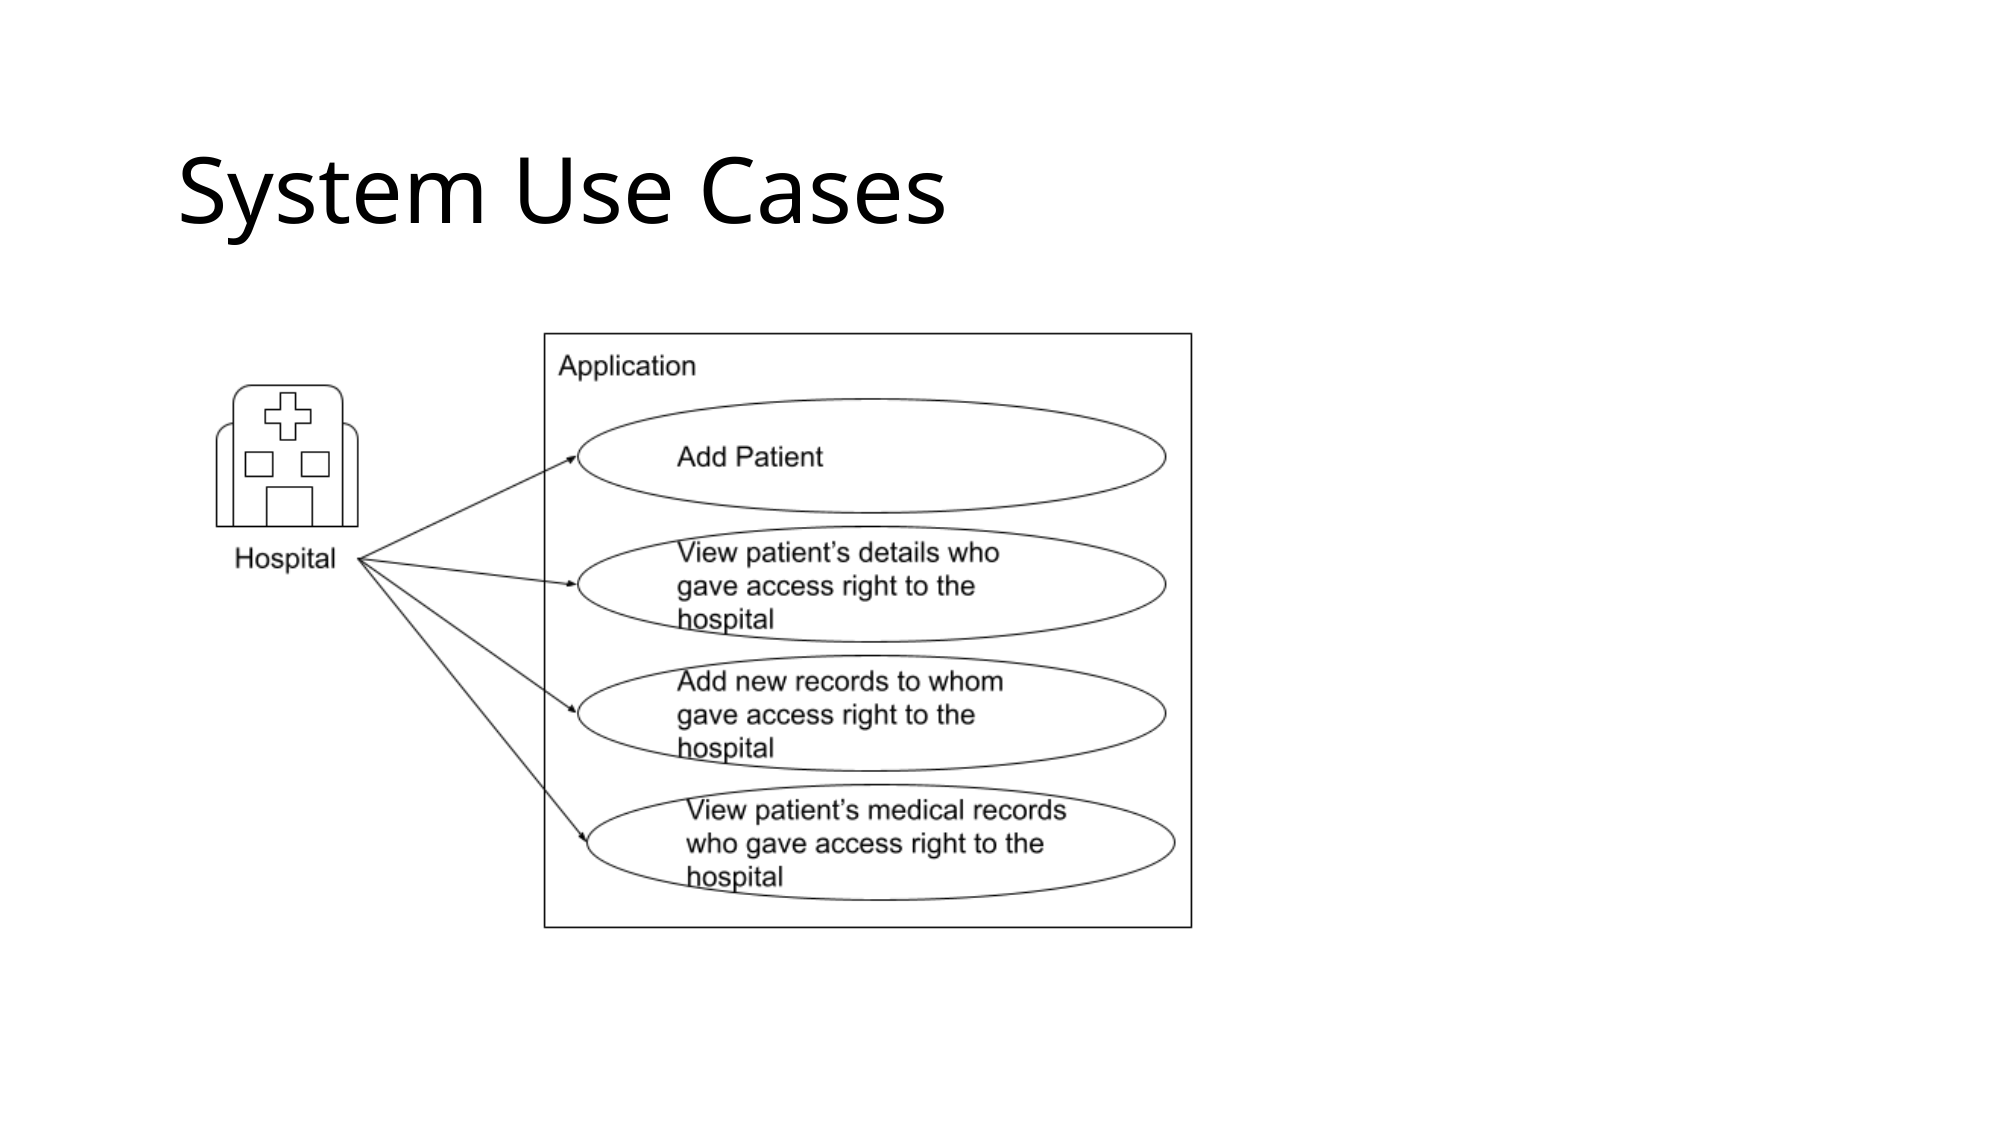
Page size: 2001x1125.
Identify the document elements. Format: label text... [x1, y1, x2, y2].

picture [206, 320, 1197, 936]
text_box System Use Cases [162, 84, 1888, 303]
